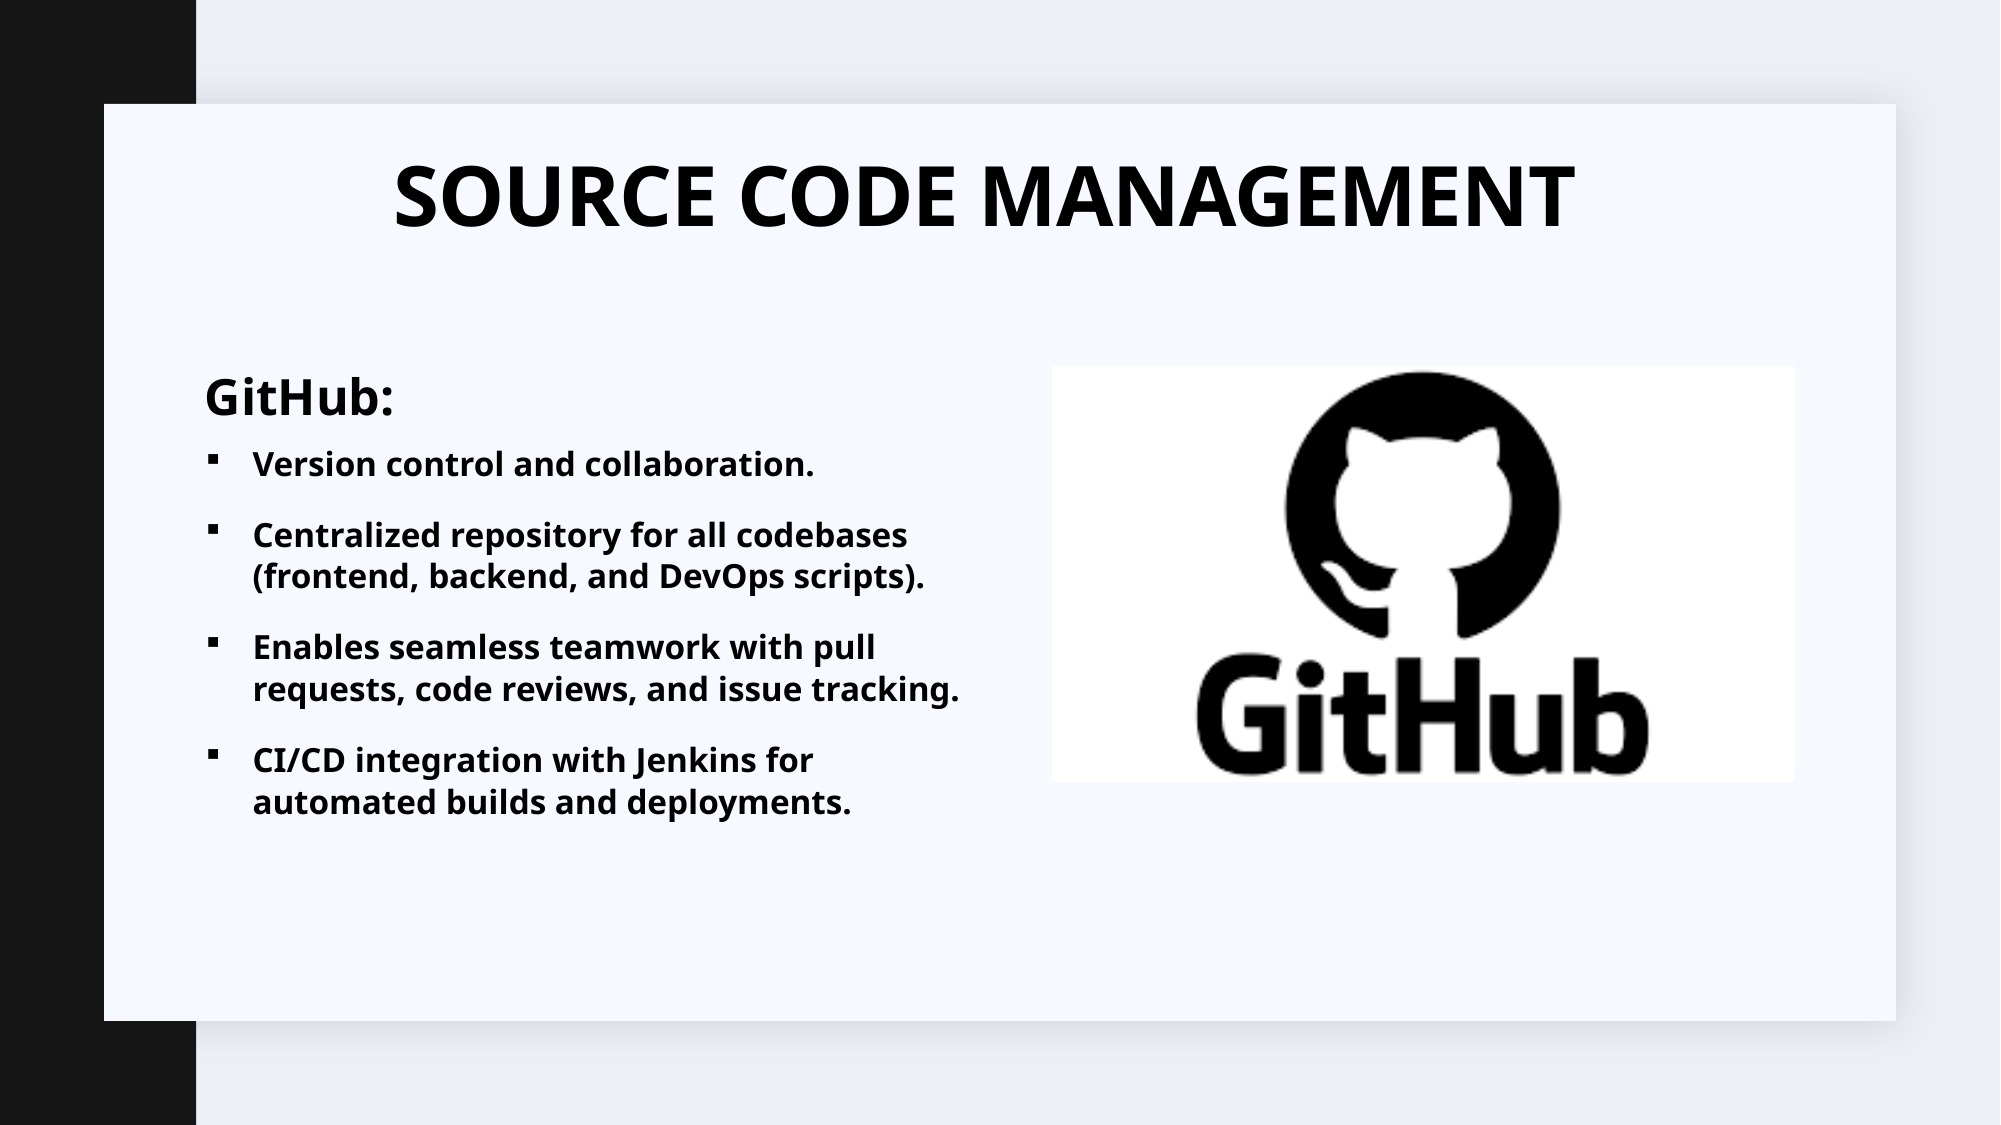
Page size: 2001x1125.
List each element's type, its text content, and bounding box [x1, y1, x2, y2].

picture [1052, 366, 1795, 783]
list Version control and collaboration. Centralized repository for all codebases (frontend, backend, and DevOps scripts). Enables seamless teamwork with pull requests, code reviews, and issue tracking. CI/CD integration with Jenkins for automated builds and deployments. [205, 433, 998, 1030]
text_box GitHub: [189, 358, 1190, 433]
title Source Code Management [378, 93, 1753, 306]
